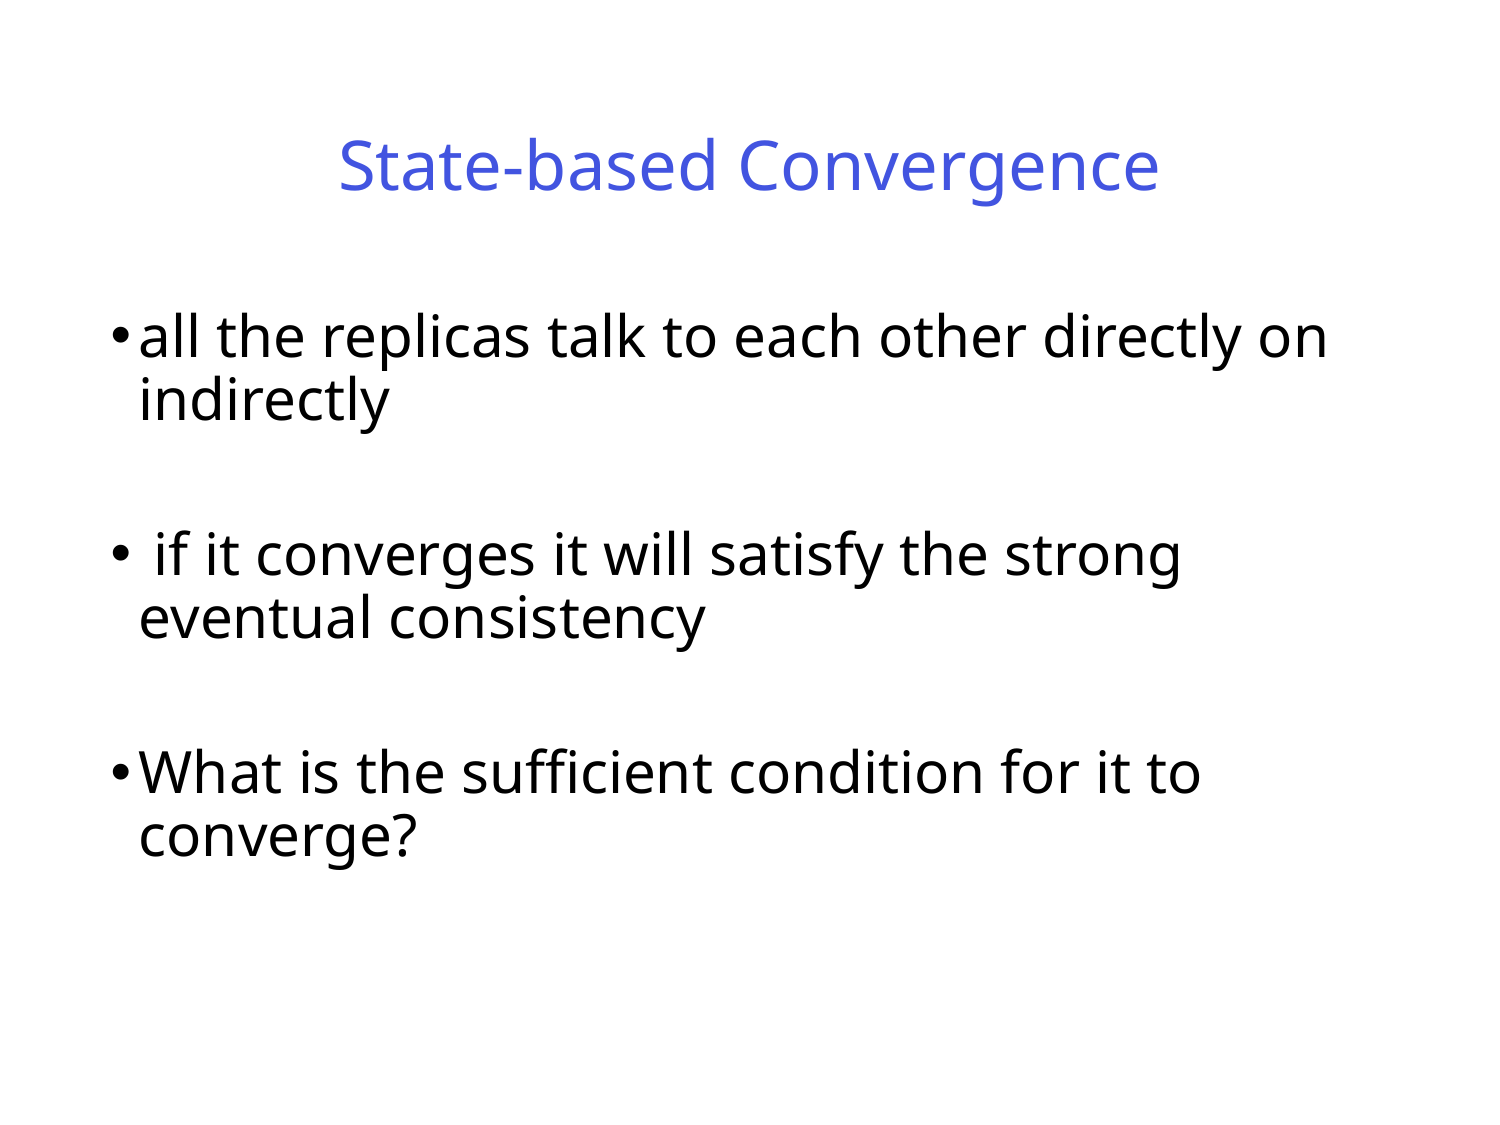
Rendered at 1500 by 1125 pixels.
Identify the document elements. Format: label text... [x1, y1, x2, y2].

title State-based Convergence [102, 59, 1398, 278]
list all the replicas talk to each other directly on indirectly if it converges it will satisfy the strong eventual consistency What is the sufficient condition for it to converge? [102, 298, 1398, 1014]
